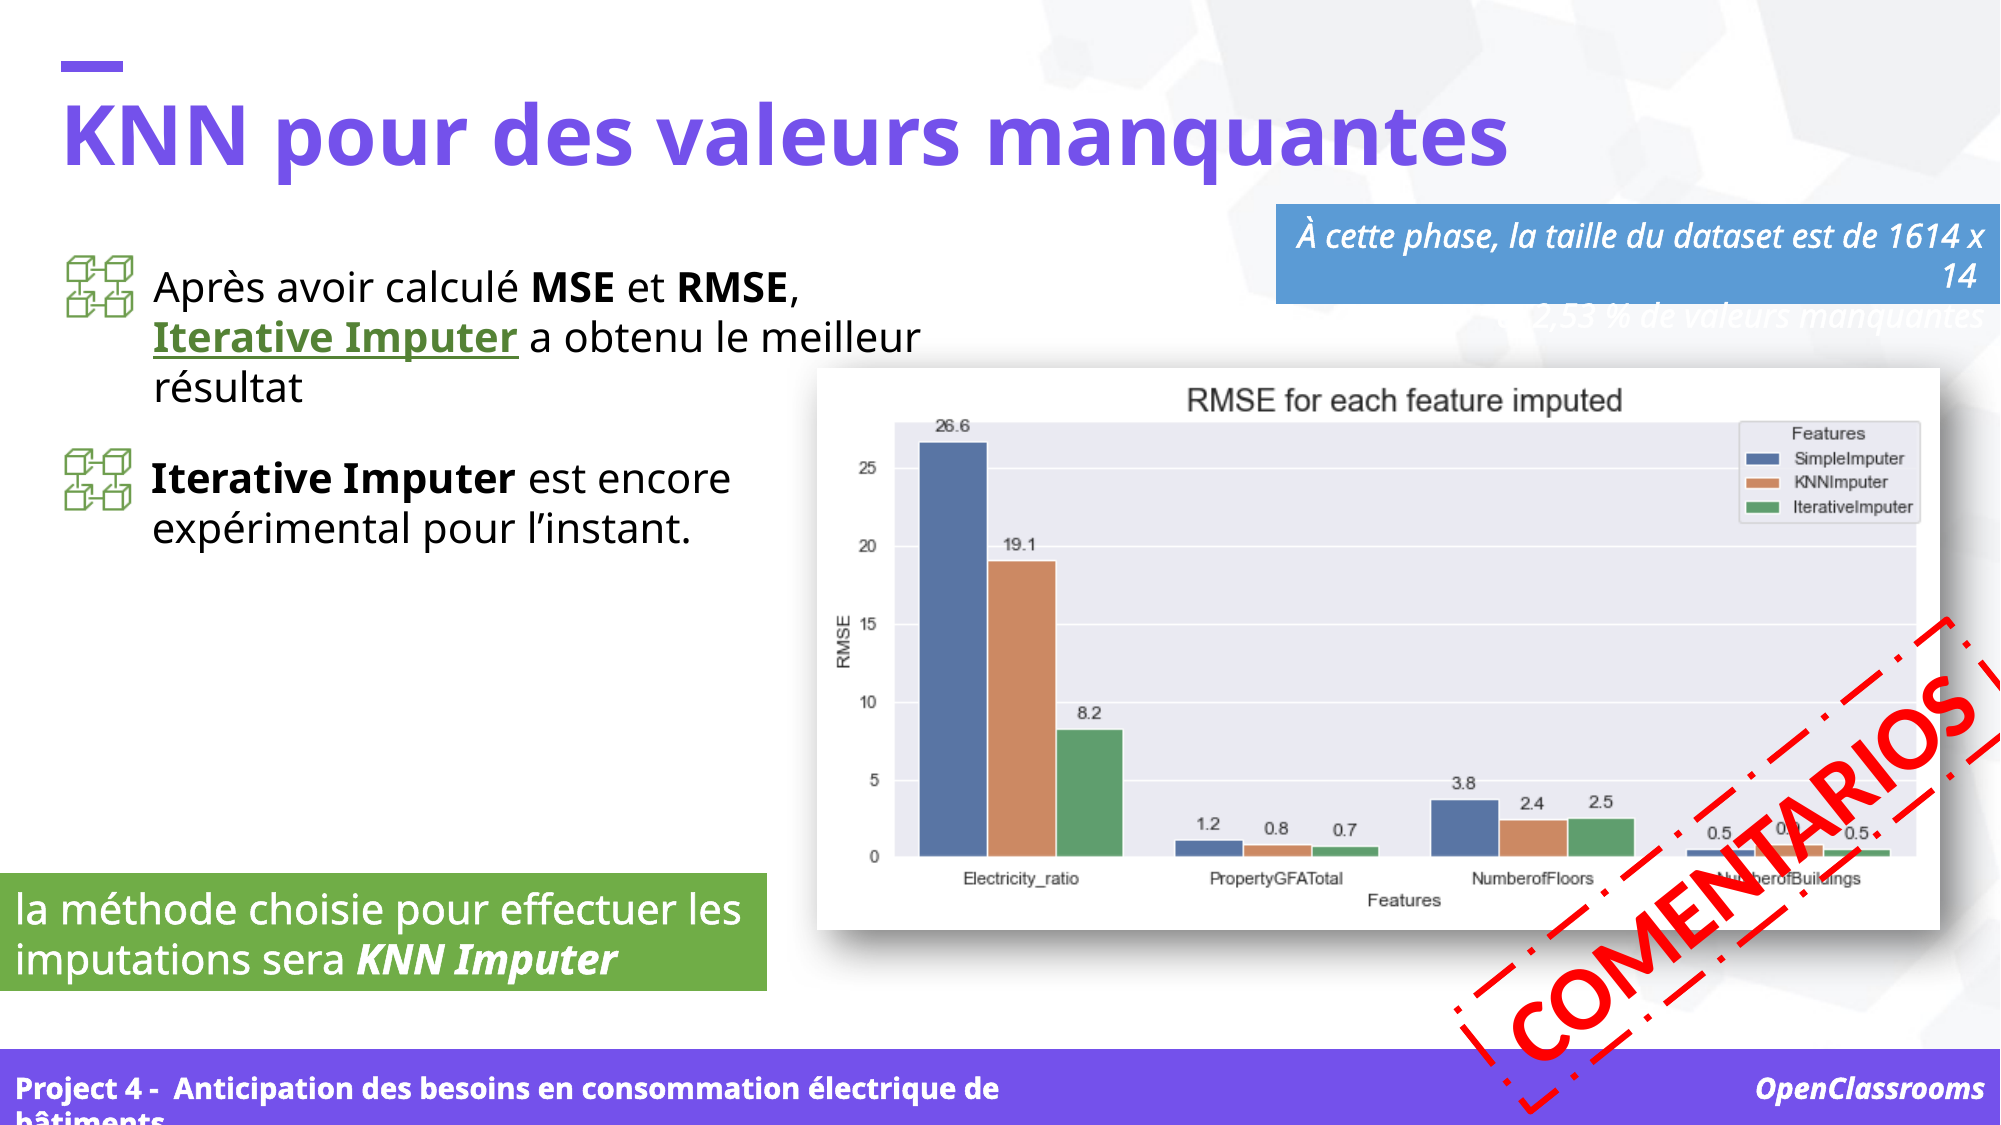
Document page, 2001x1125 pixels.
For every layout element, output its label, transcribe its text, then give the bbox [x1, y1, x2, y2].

text_box COMENTARIOS [1940, 619, 2000, 785]
text_box À cette phase, la taille du dataset est de 1614 x 14 et 2,53 % de valeurs manquantes [1277, 206, 2000, 342]
text_box Project 4 - Anticipation des besoins en consommation électrique de bâtiments [0, 1062, 1107, 1125]
text_box Iterative Imputer est encore expérimental pour l’instant. [137, 444, 817, 559]
text_box OpenClassrooms [1729, 1062, 2000, 1112]
picture [0, 0, 2001, 1125]
text_box [61, 61, 123, 72]
text_box [0, 1049, 2000, 1125]
text_box la méthode choisie pour effectuer les imputations sera KNN Imputer [0, 875, 833, 990]
text_box Après avoir calculé MSE et RMSE, Iterative Imputer a obtenu le meilleur résultat [138, 253, 938, 419]
text_box KNN pour des valeurs manquantes [45, 70, 1863, 206]
text_box COMENTARIOS [1452, 930, 1758, 1112]
